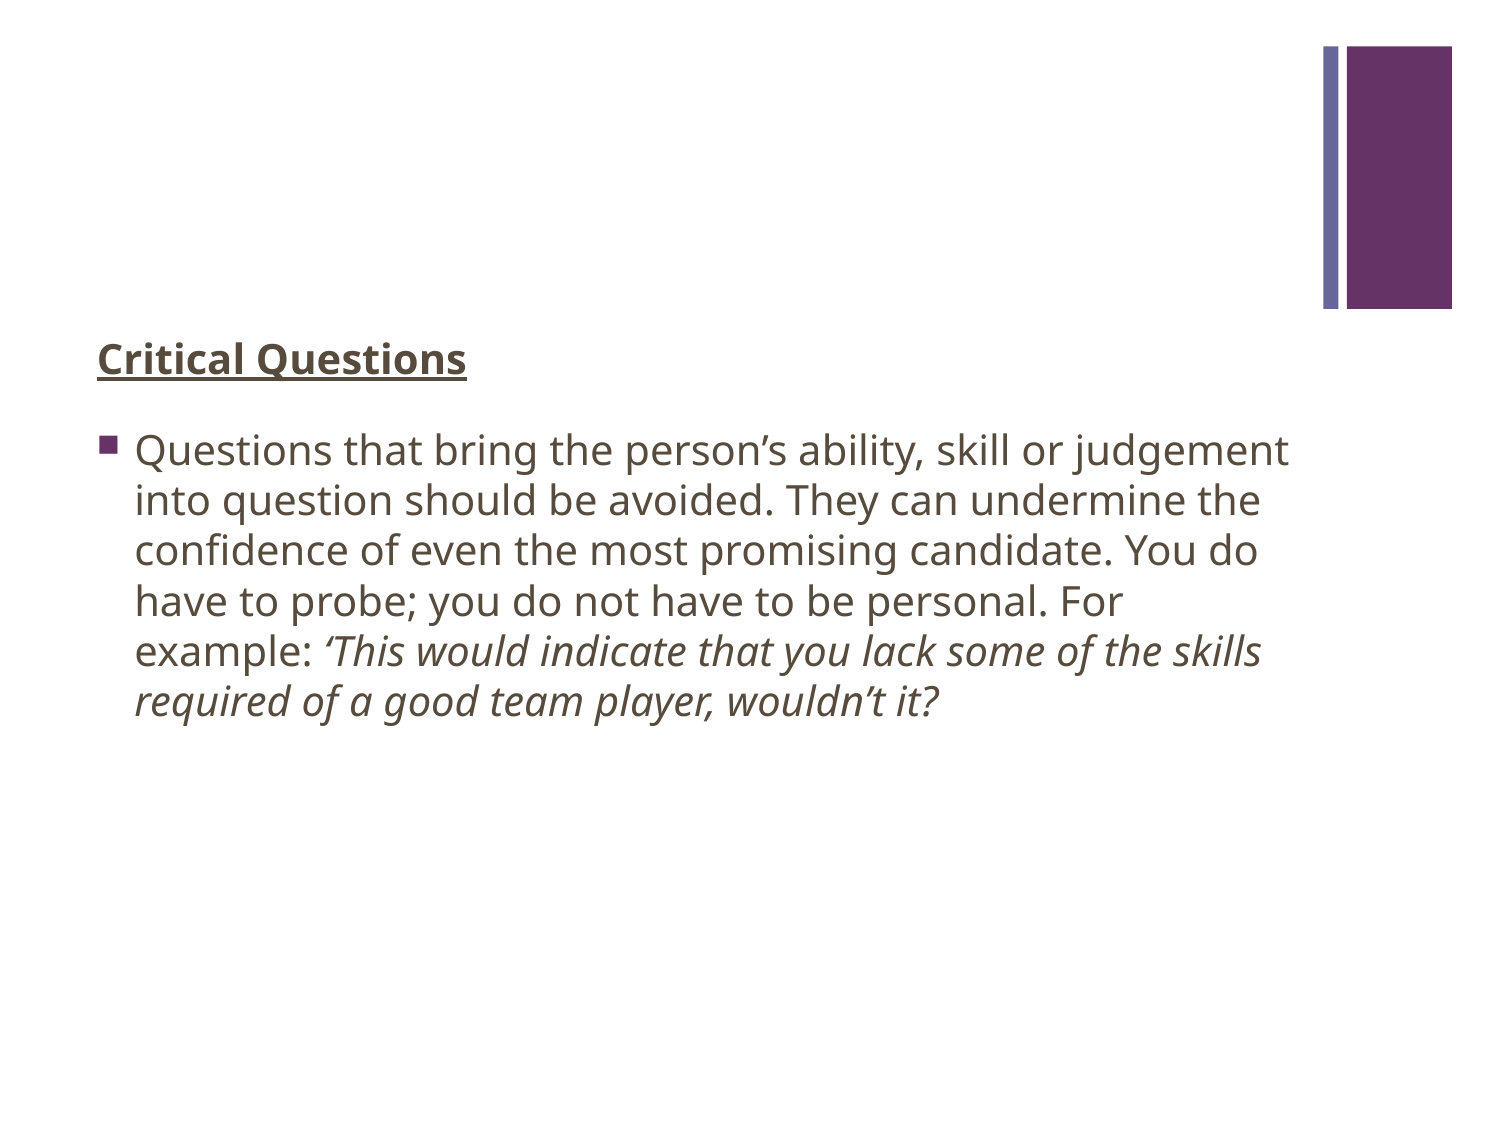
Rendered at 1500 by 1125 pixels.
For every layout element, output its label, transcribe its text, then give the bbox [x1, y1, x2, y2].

list Critical Questions Questions that bring the person’s ability, skill or judgement into question should be avoided. They can undermine the confidence of even the most promising candidate. You do have to probe; you do not have to be personal. For example: ‘This would indicate that you lack some of the skills required of a good team player, wouldn’t it? [81, 324, 1322, 1005]
